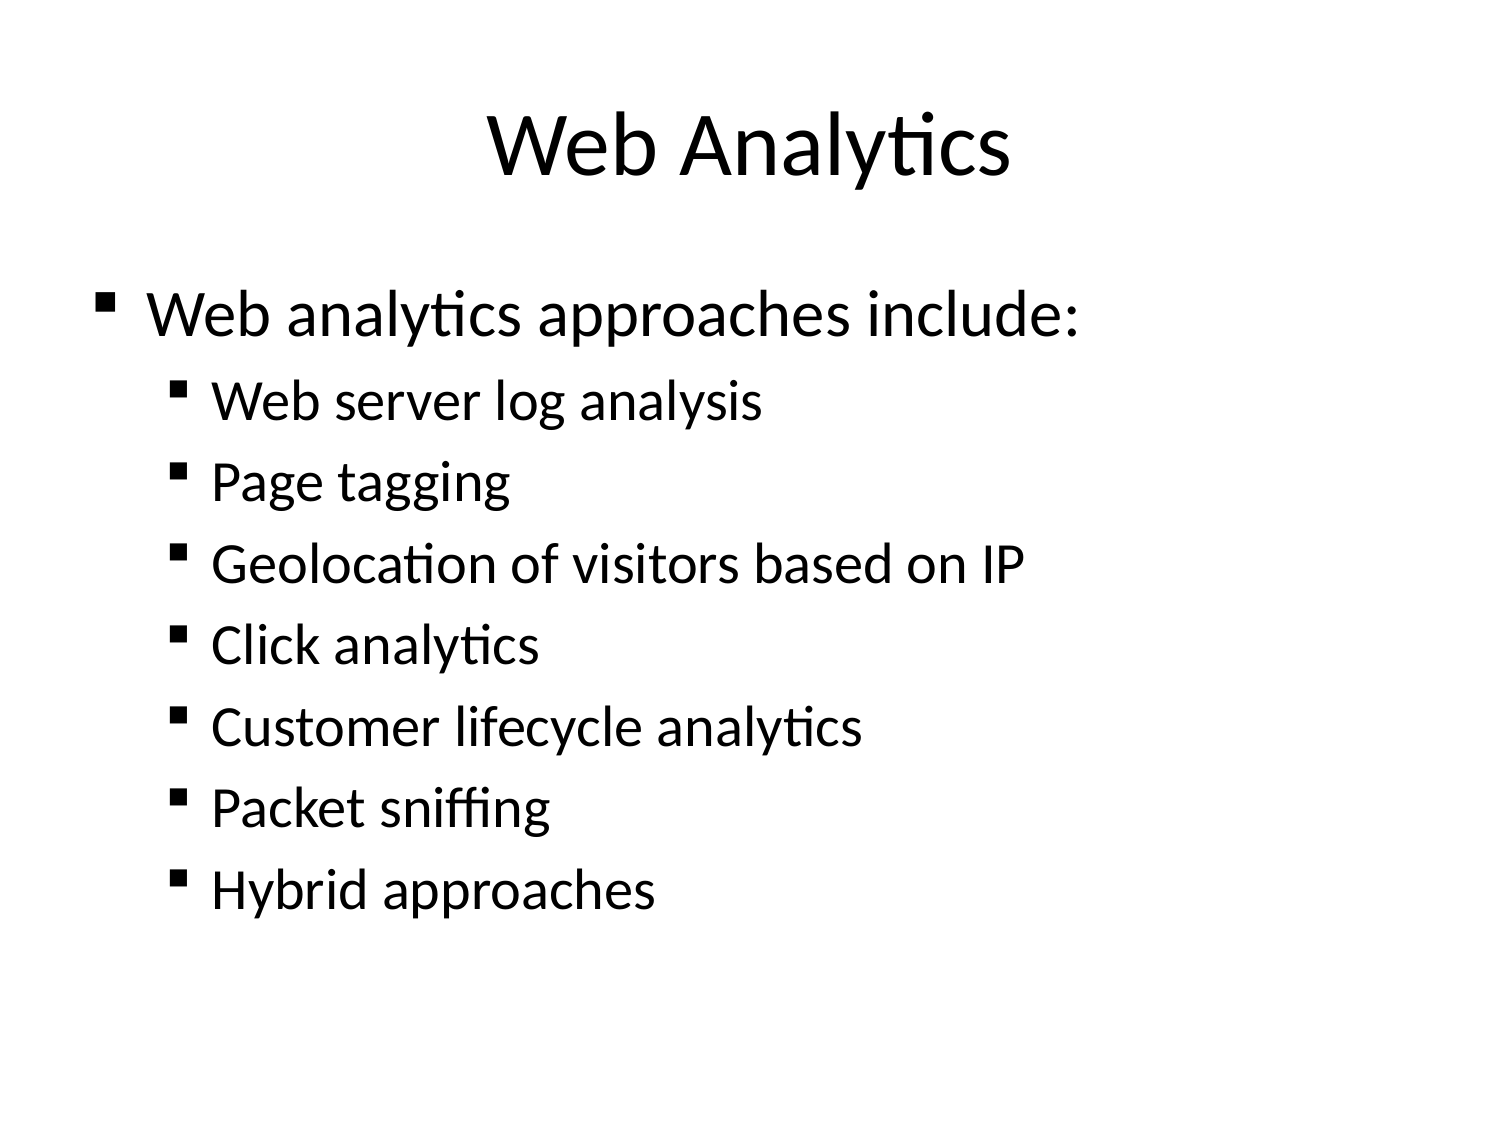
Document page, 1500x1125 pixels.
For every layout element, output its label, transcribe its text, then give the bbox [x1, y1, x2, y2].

list Web analytics approaches include: Web server log analysis Page tagging Geolocation of visitors based on IP Click analytics Customer lifecycle analytics Packet sniffing Hybrid approaches [75, 262, 1425, 1005]
title Web Analytics [75, 45, 1425, 233]
